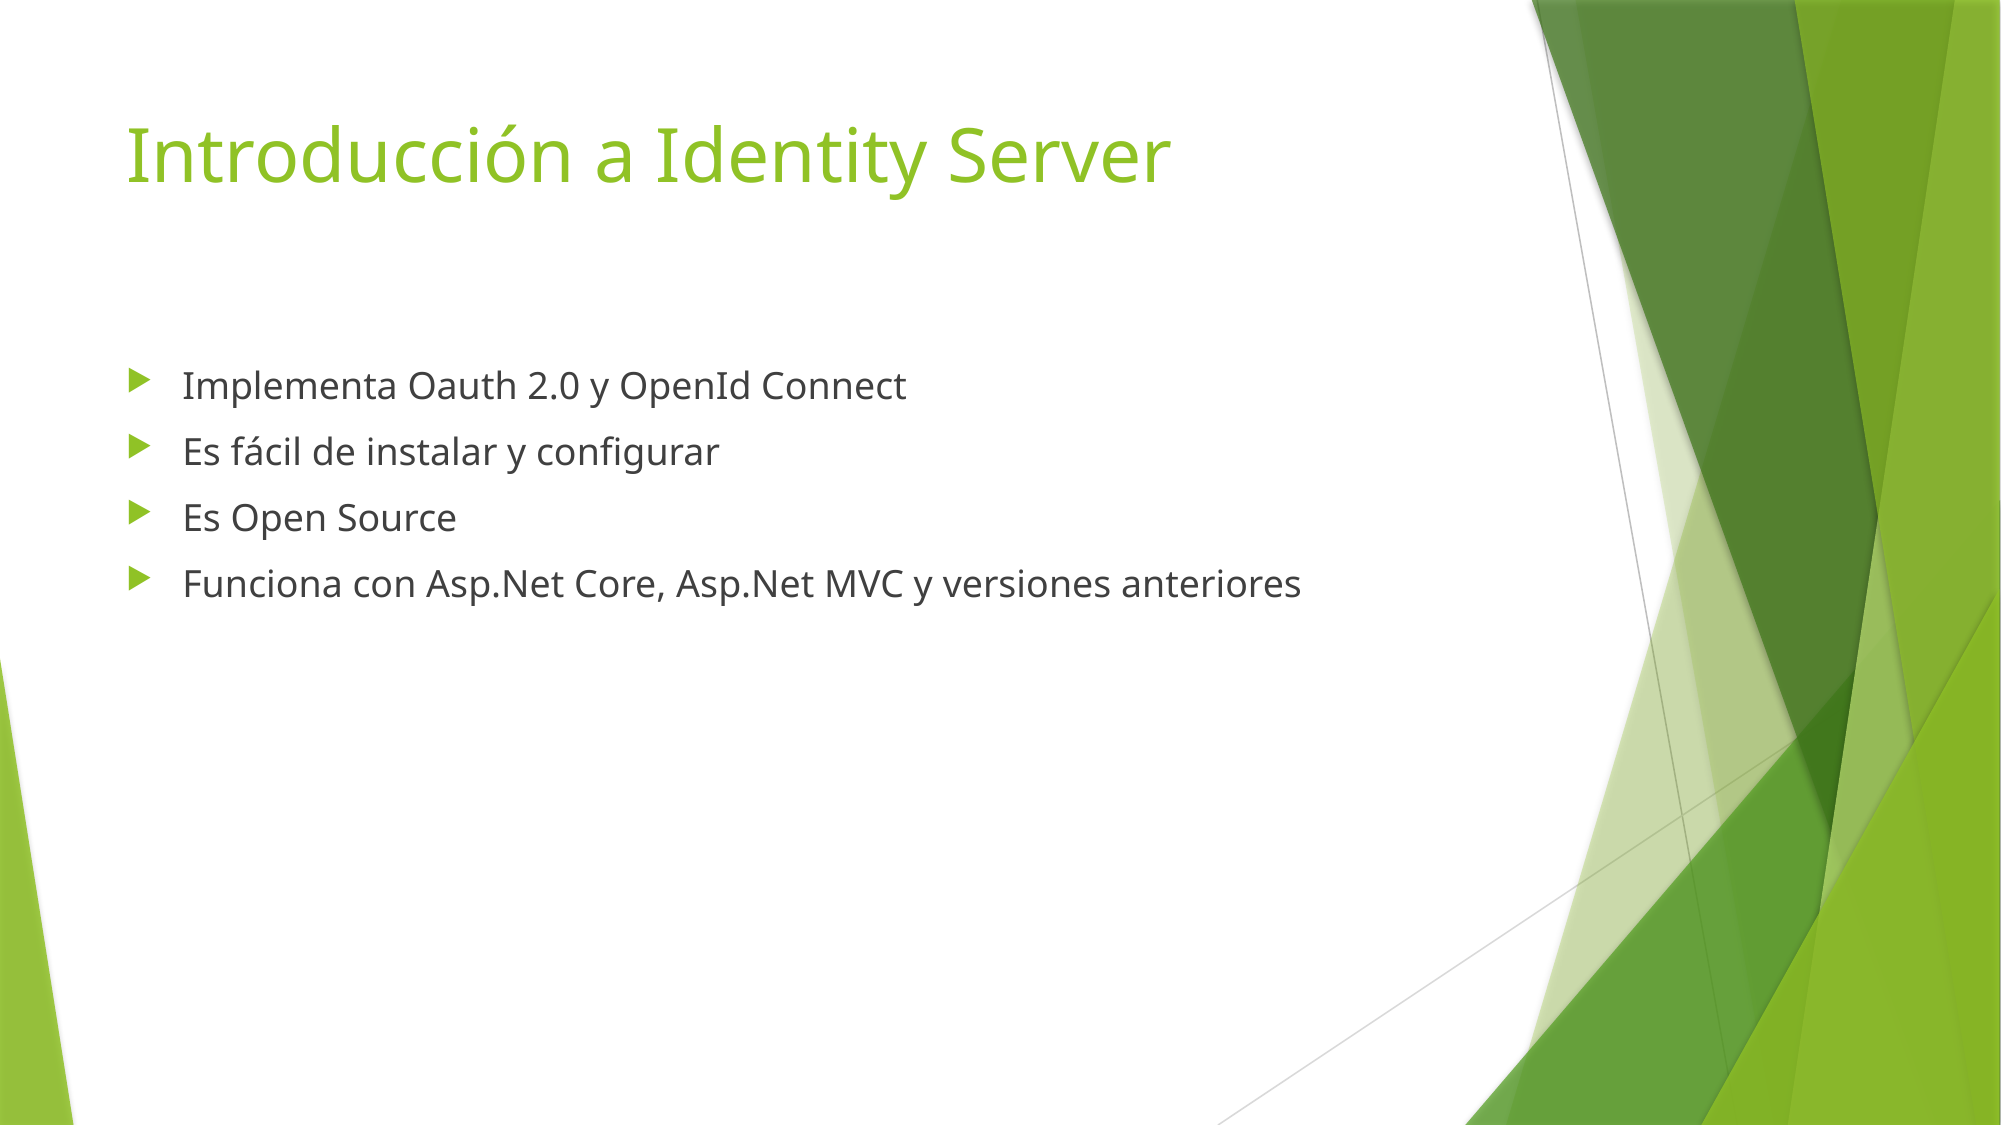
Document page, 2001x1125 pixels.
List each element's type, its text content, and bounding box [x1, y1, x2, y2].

list Implementa Oauth 2.0 y OpenId Connect Es fácil de instalar y configurar Es Open Source Funciona con Asp.Net Core, Asp.Net MVC y versiones anteriores [111, 354, 1522, 992]
title Introducción a Identity Server [111, 99, 1522, 317]
